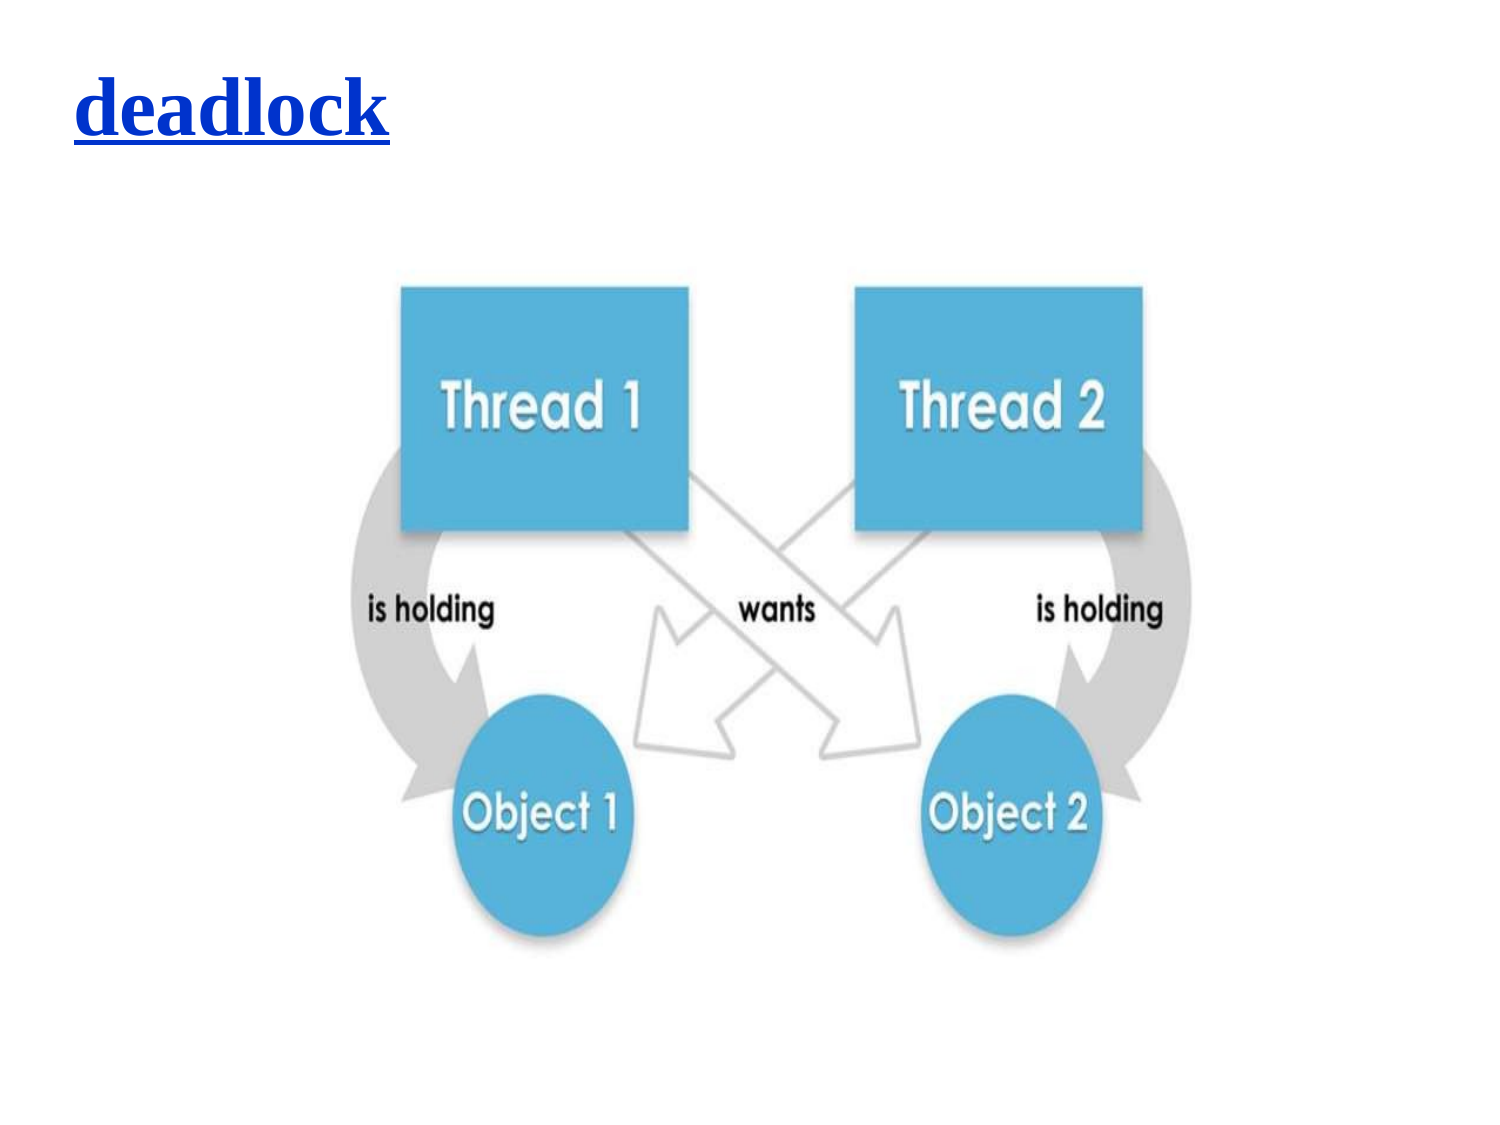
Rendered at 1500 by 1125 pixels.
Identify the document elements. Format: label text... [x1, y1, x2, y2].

text_box [321, 245, 1222, 982]
text_box deadlock [71, 53, 595, 150]
